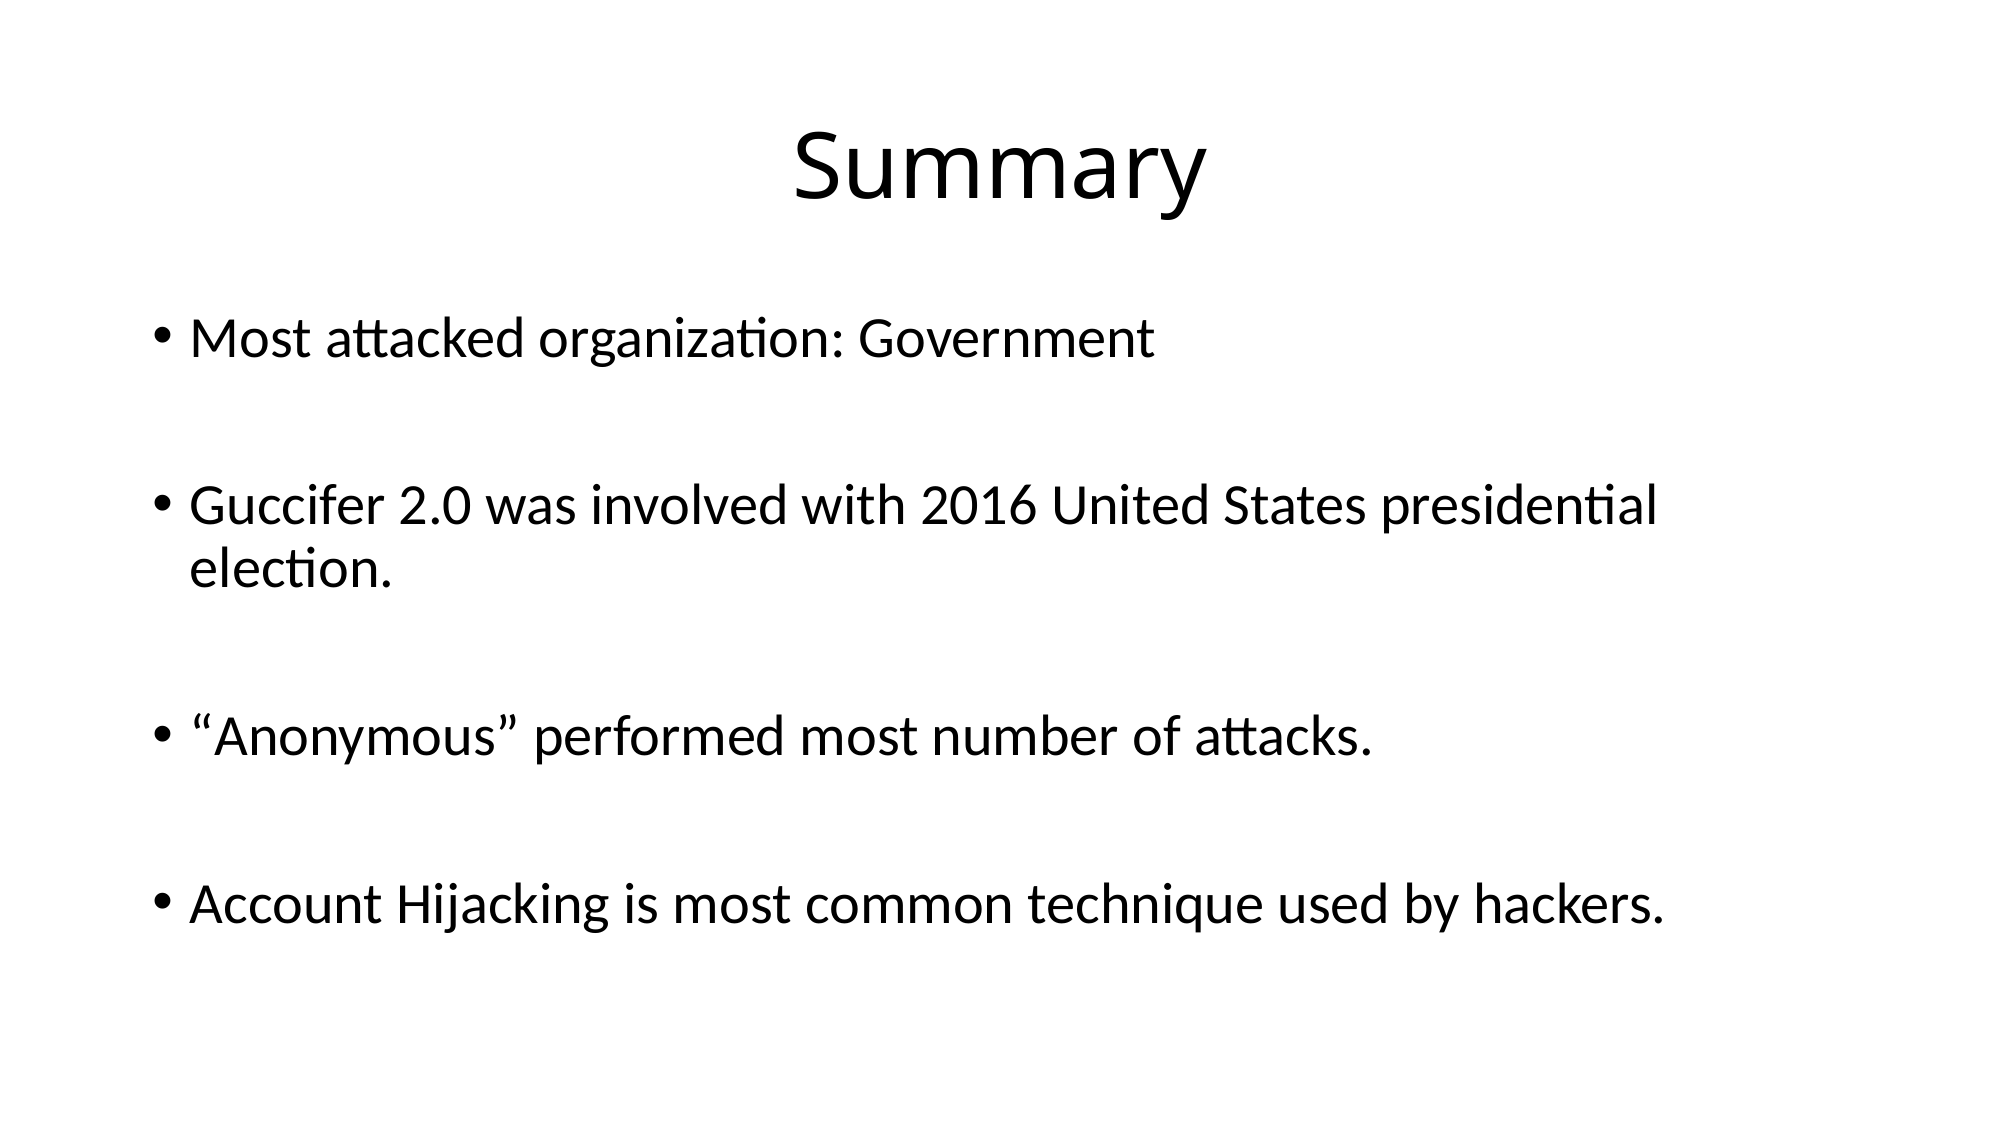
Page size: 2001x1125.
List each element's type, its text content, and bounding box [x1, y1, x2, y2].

list Most attacked organization: Government Guccifer 2.0 was involved with 2016 United States presidential election. “Anonymous” performed most number of attacks. Account Hijacking is most common technique used by hackers. [137, 299, 1863, 1014]
title Summary [137, 59, 1863, 278]
